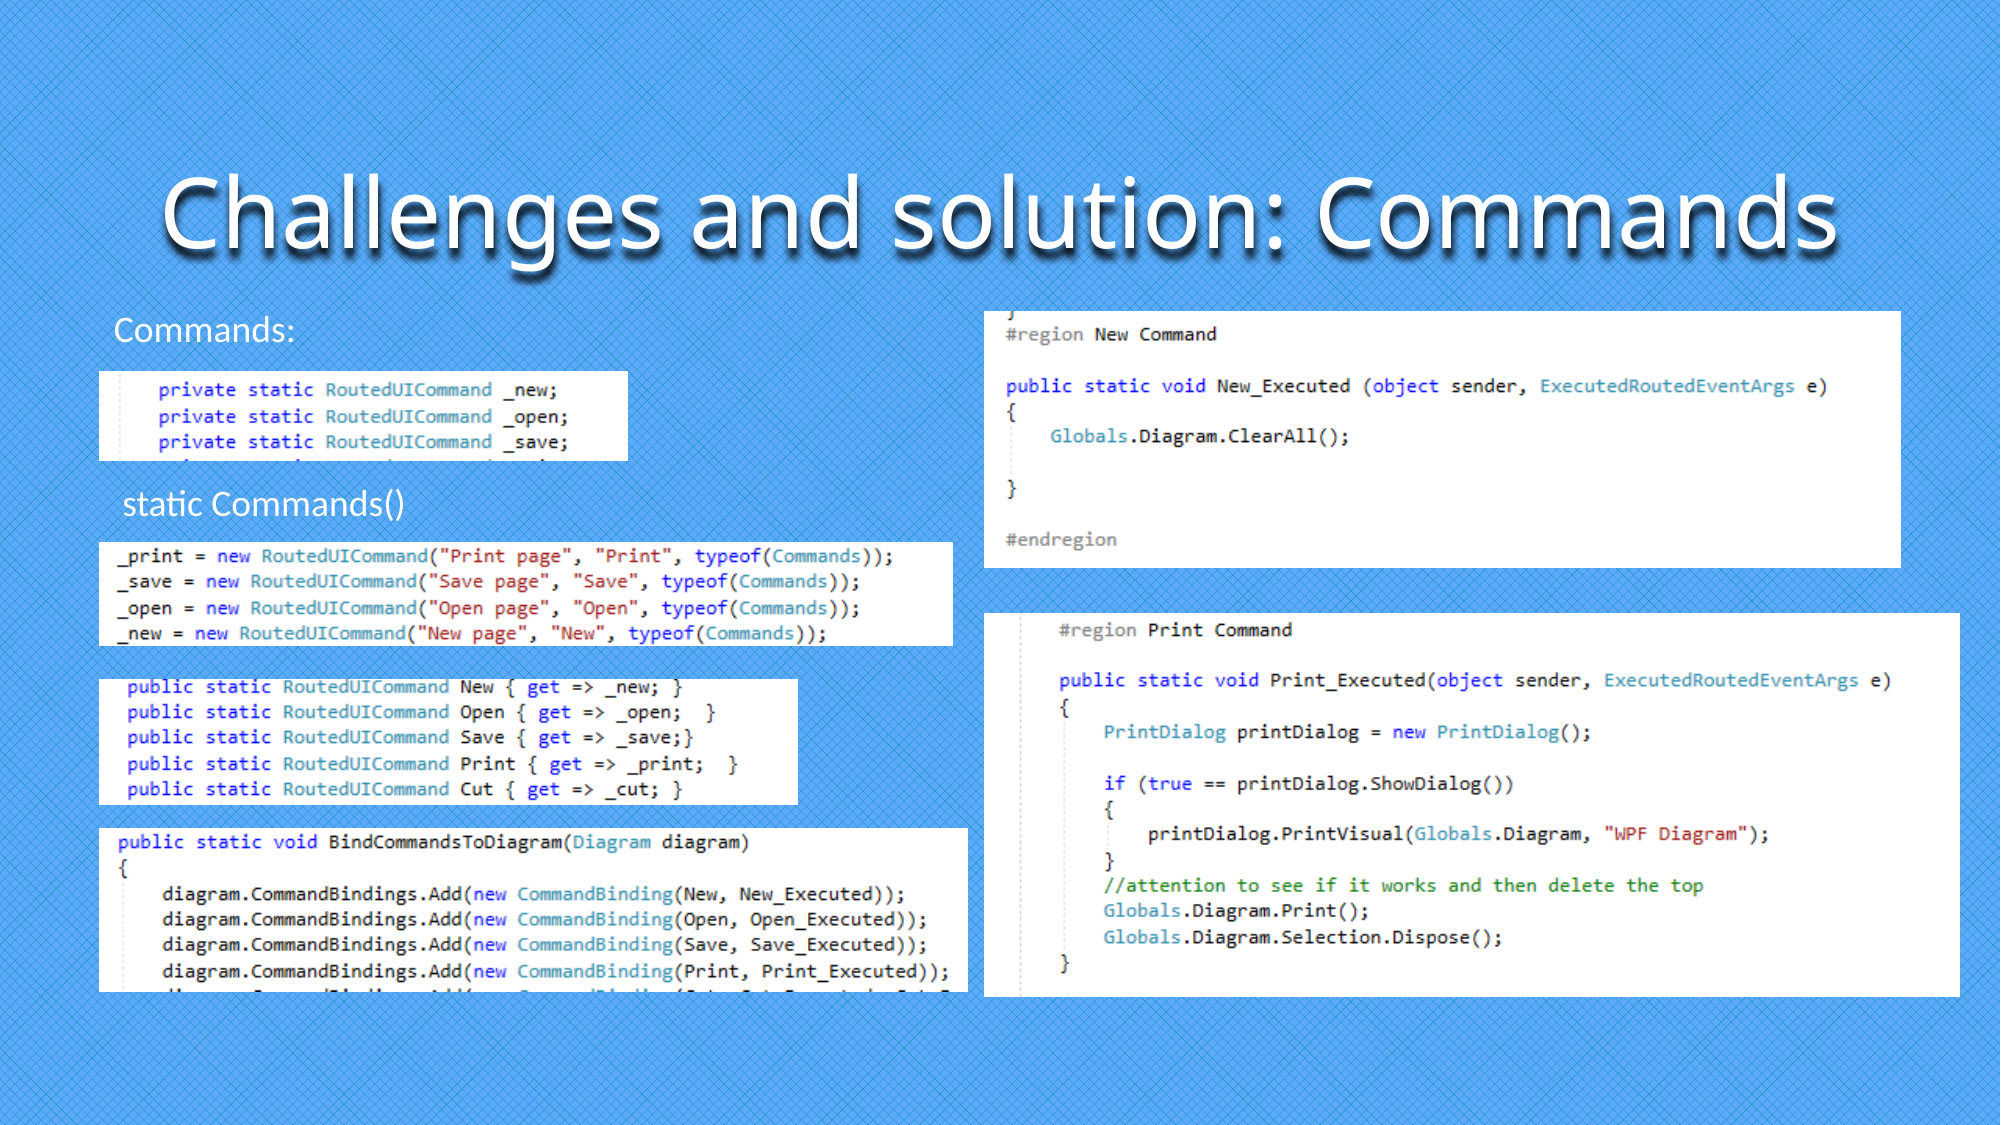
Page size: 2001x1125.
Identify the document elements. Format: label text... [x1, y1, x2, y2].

picture [984, 311, 1901, 568]
picture [99, 679, 798, 806]
text_box static Commands() [99, 471, 591, 532]
picture [99, 542, 953, 646]
title Challenges and solution: Commands [137, 59, 1863, 278]
picture [984, 613, 1960, 997]
text_box Commands: [99, 297, 591, 358]
picture [99, 828, 968, 992]
picture [99, 371, 628, 461]
